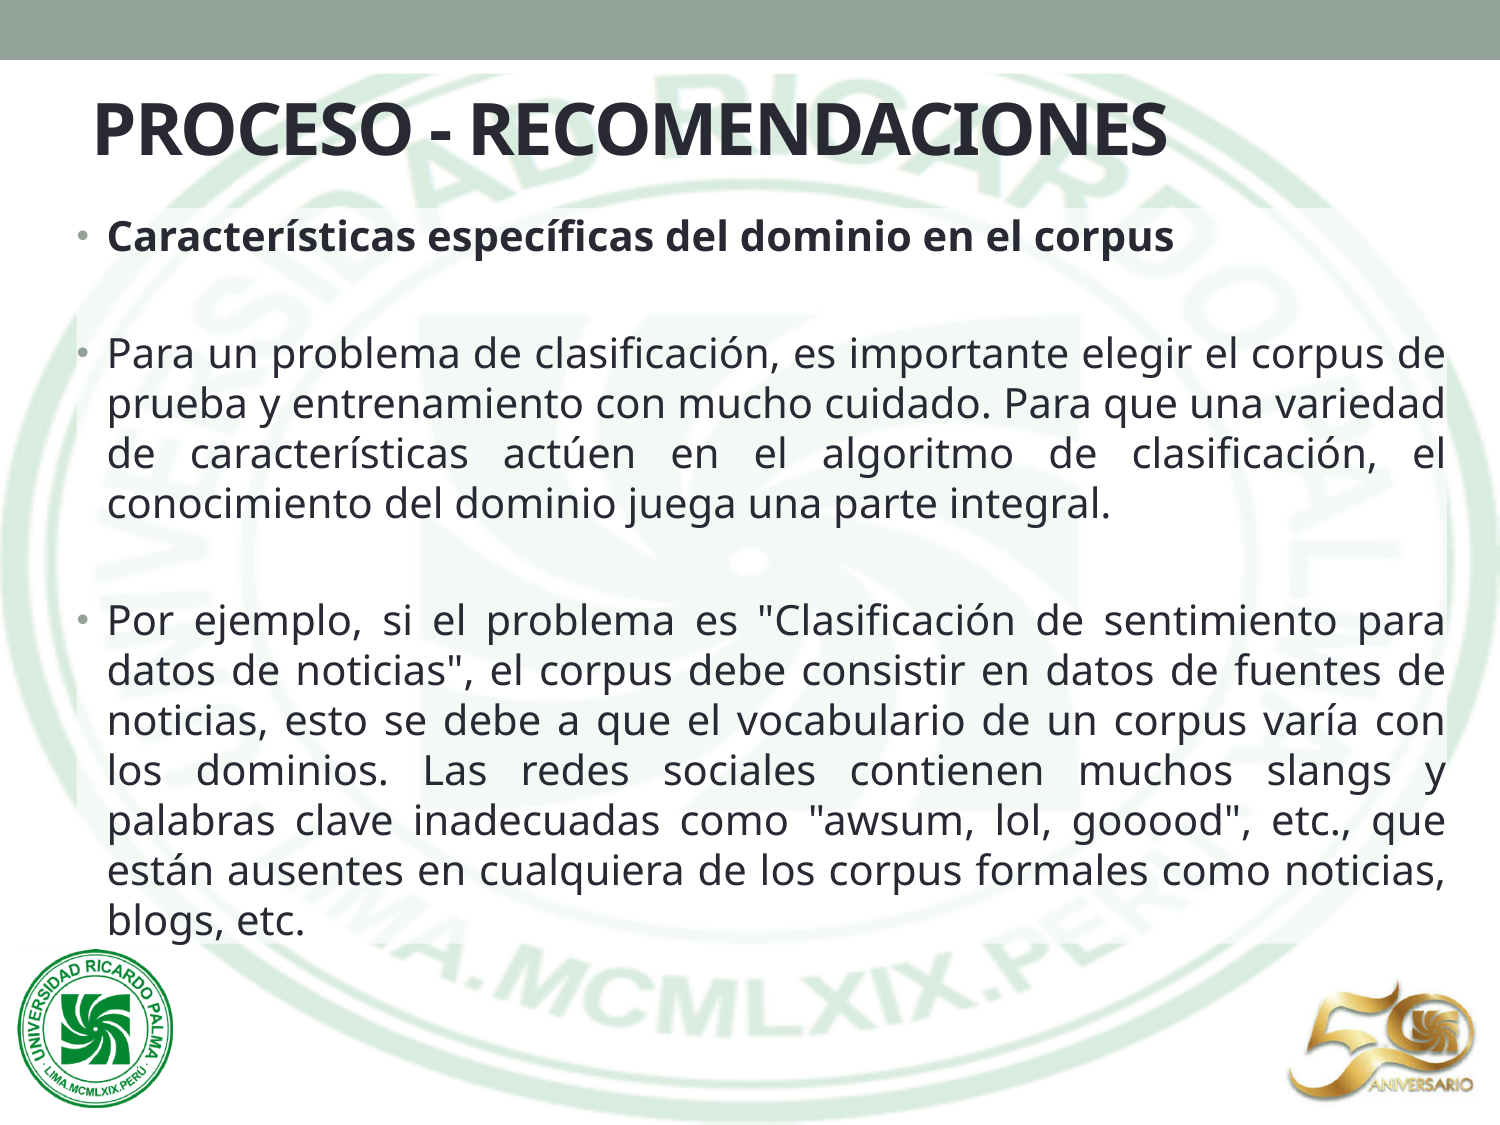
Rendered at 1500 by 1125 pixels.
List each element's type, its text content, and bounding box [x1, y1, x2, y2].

title PROCESO - RECOMENDACIONES [76, 74, 1255, 178]
text_box Características específicas del dominio en el corpus Para un problema de clasificación, es importante elegir el corpus de prueba y entrenamiento con mucho cuidado. Para que una variedad de características actúen en el algoritmo de clasificación, el conocimiento del dominio juega una parte integral. Por ejemplo, si el problema es "Clasificación de sentimiento para datos de noticias", el corpus debe consistir en datos de fuentes de noticias, esto se debe a que el vocabulario de un corpus varía con los dominios. Las redes sociales contienen muchos slangs y palabras clave inadecuadas como "awsum, lol, gooood", etc., que están ausentes en cualquiera de los corpus formales como noticias, blogs, etc. [76, 208, 1447, 944]
picture [17, 949, 173, 1109]
picture [1281, 972, 1483, 1109]
